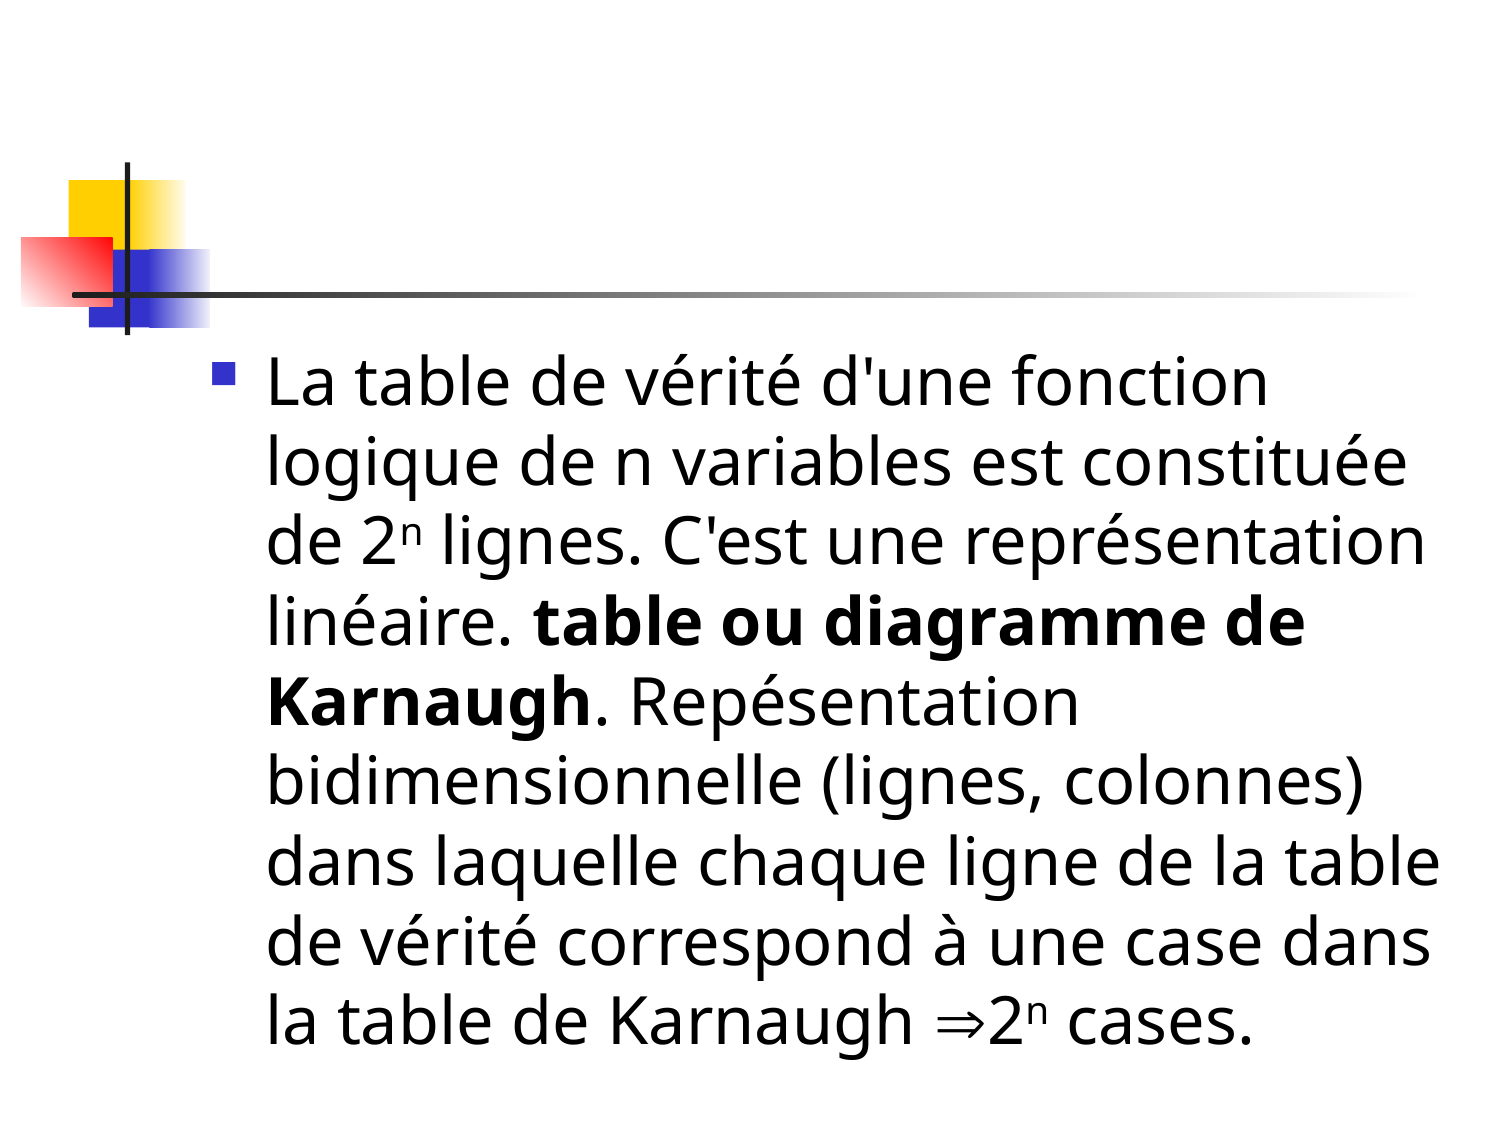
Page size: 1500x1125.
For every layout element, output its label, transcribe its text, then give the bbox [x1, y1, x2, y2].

list La table de vérité d'une fonction logique de n variables est constituée de 2n lignes. C'est une représentation linéaire. table ou diagramme de Karnaugh. Repésentation bidimensionnelle (lignes, colonnes) dans laquelle chaque ligne de la table de vérité correspond à une case dans la table de Karnaugh 2n cases. [193, 330, 1470, 1007]
